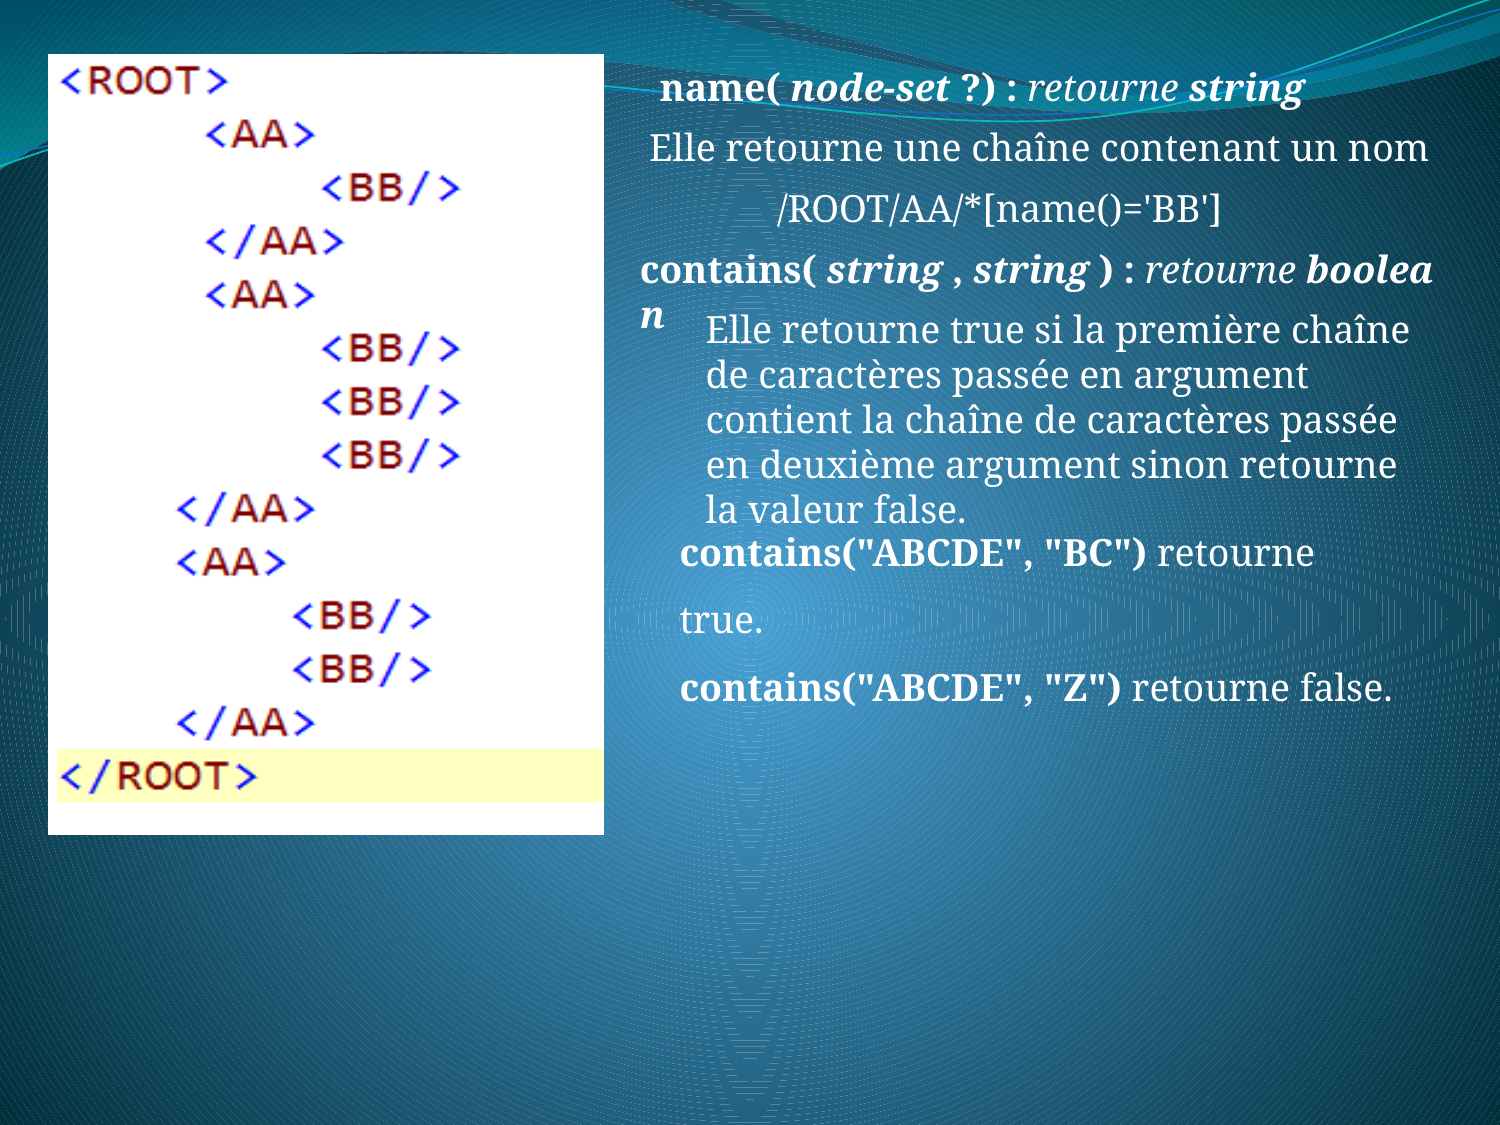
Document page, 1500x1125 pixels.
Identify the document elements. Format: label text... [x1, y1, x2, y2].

text_box contains( string , string ) : retourne boolean [625, 238, 1471, 343]
text_box /ROOT/AA/*[name()='BB'] [762, 177, 1238, 238]
text_box contains("ABCDE", "BC") retourne true. contains("ABCDE", "Z") retourne false. [664, 498, 1415, 716]
text_box Elle retourne true si la première chaîne de caractères passée en argument contient la chaîne de caractères passée en deuxième argument sinon retourne la valeur false. [690, 299, 1441, 539]
picture [47, 54, 604, 835]
text_box name( node-set ?) : retourne string [645, 56, 1320, 116]
text_box Elle retourne une chaîne contenant un nom [634, 116, 1446, 177]
